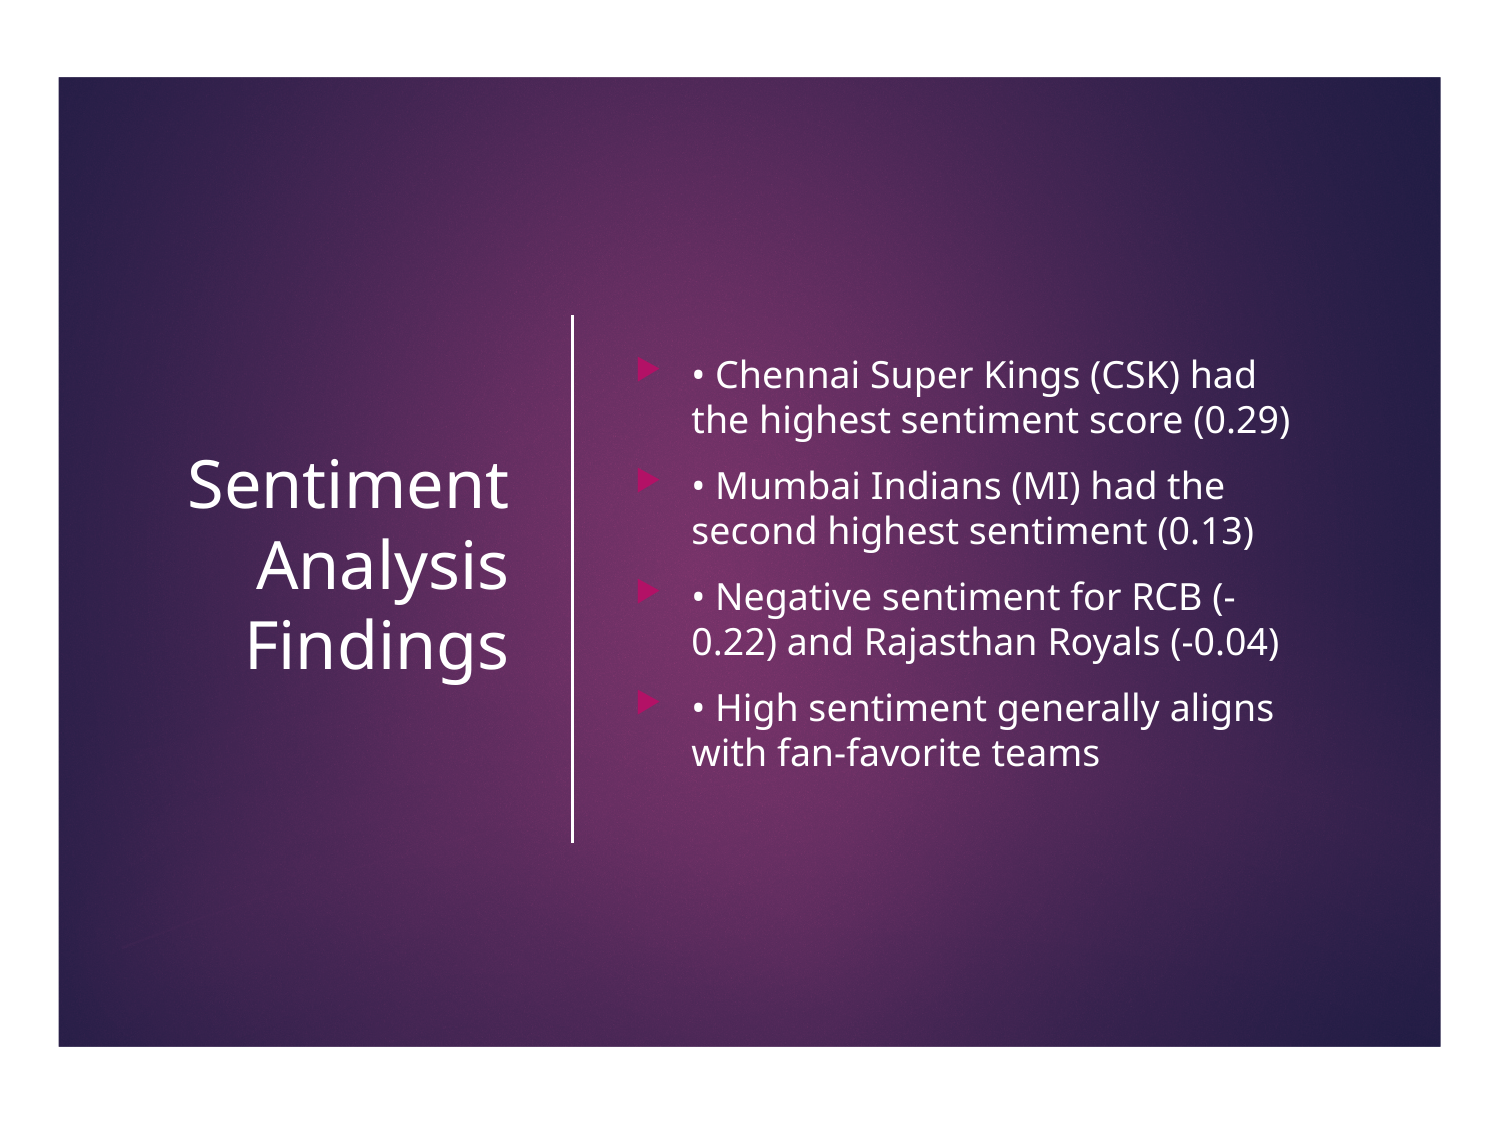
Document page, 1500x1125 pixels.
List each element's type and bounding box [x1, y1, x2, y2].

text_box [0, 0, 1500, 1125]
